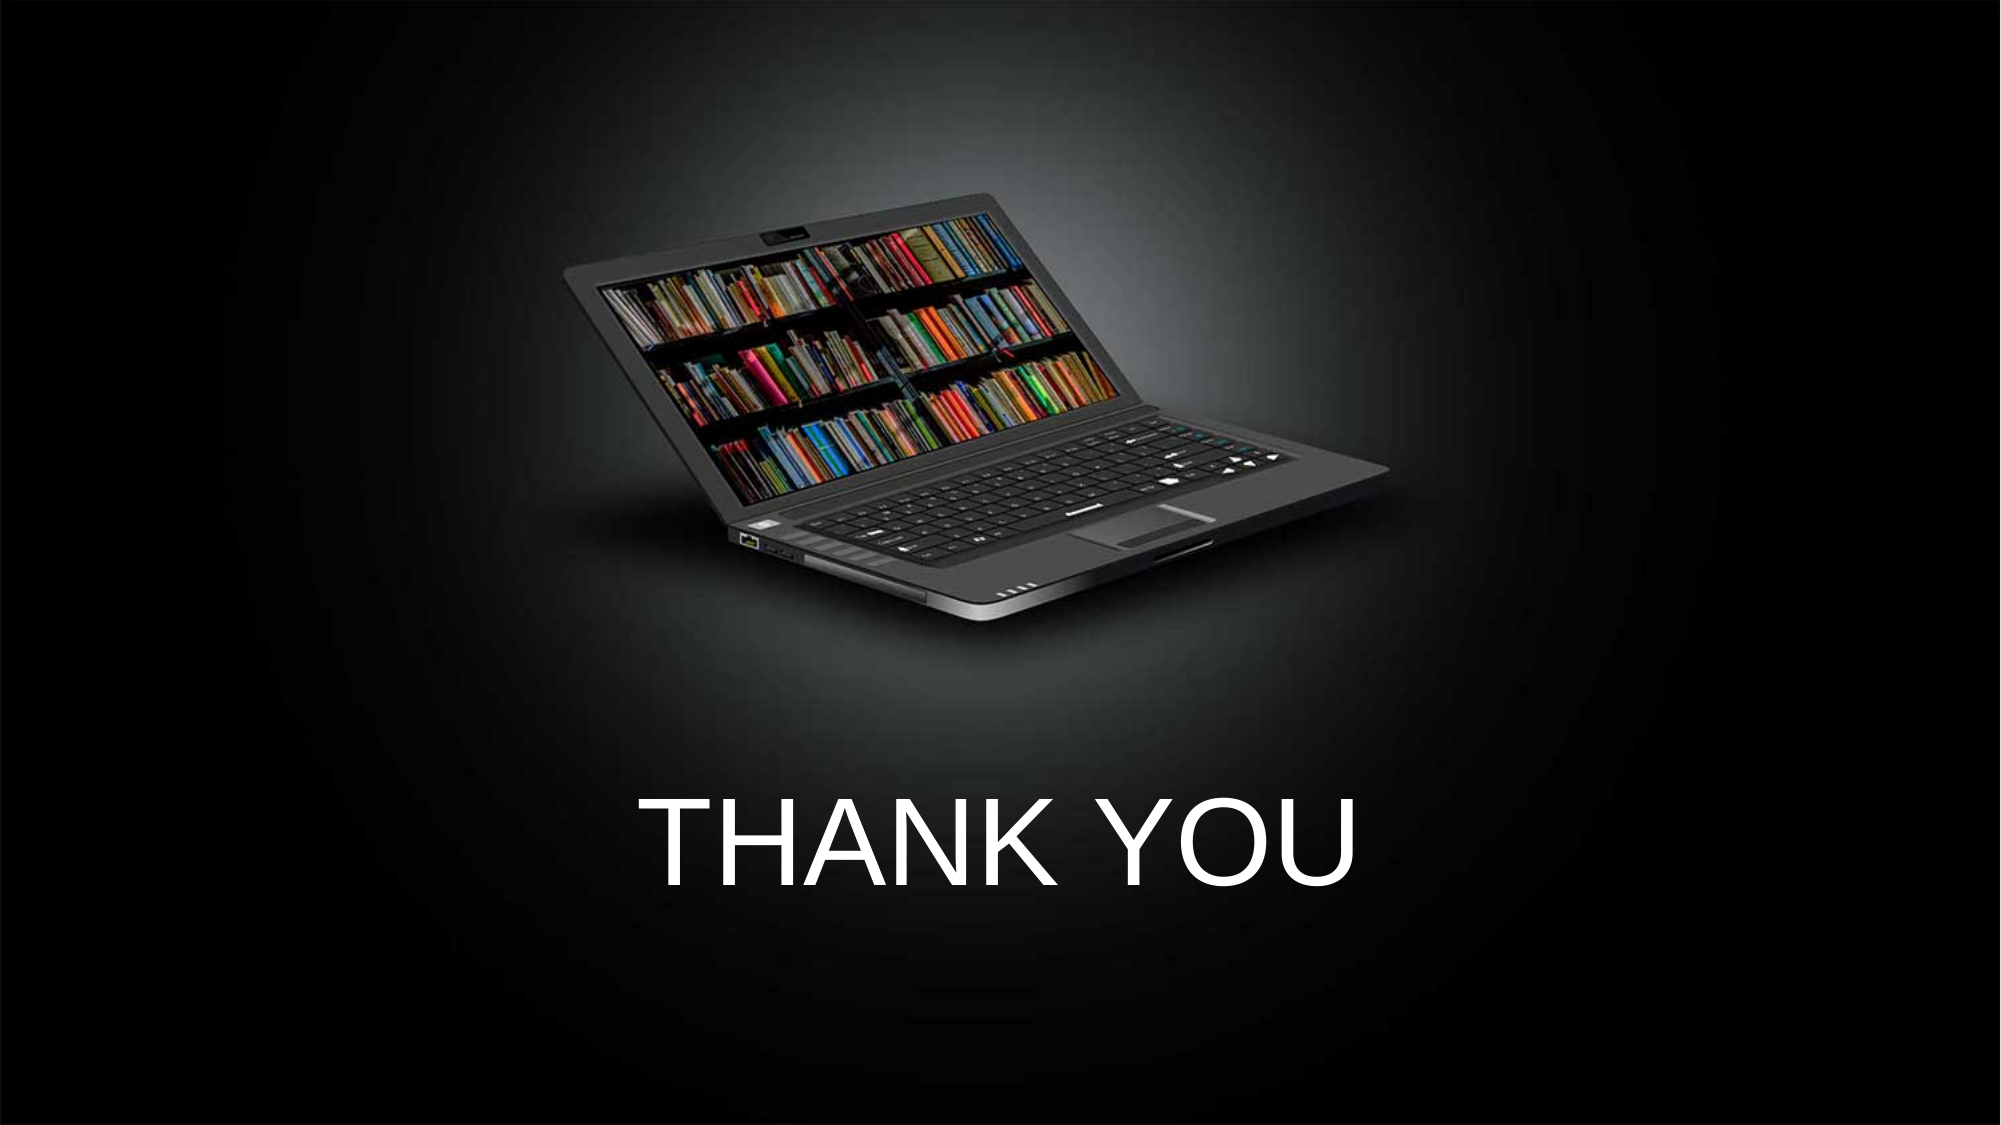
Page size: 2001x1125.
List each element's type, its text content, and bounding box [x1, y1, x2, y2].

picture [0, 0, 2001, 1125]
text_box THANK YOU [0, 752, 2000, 918]
